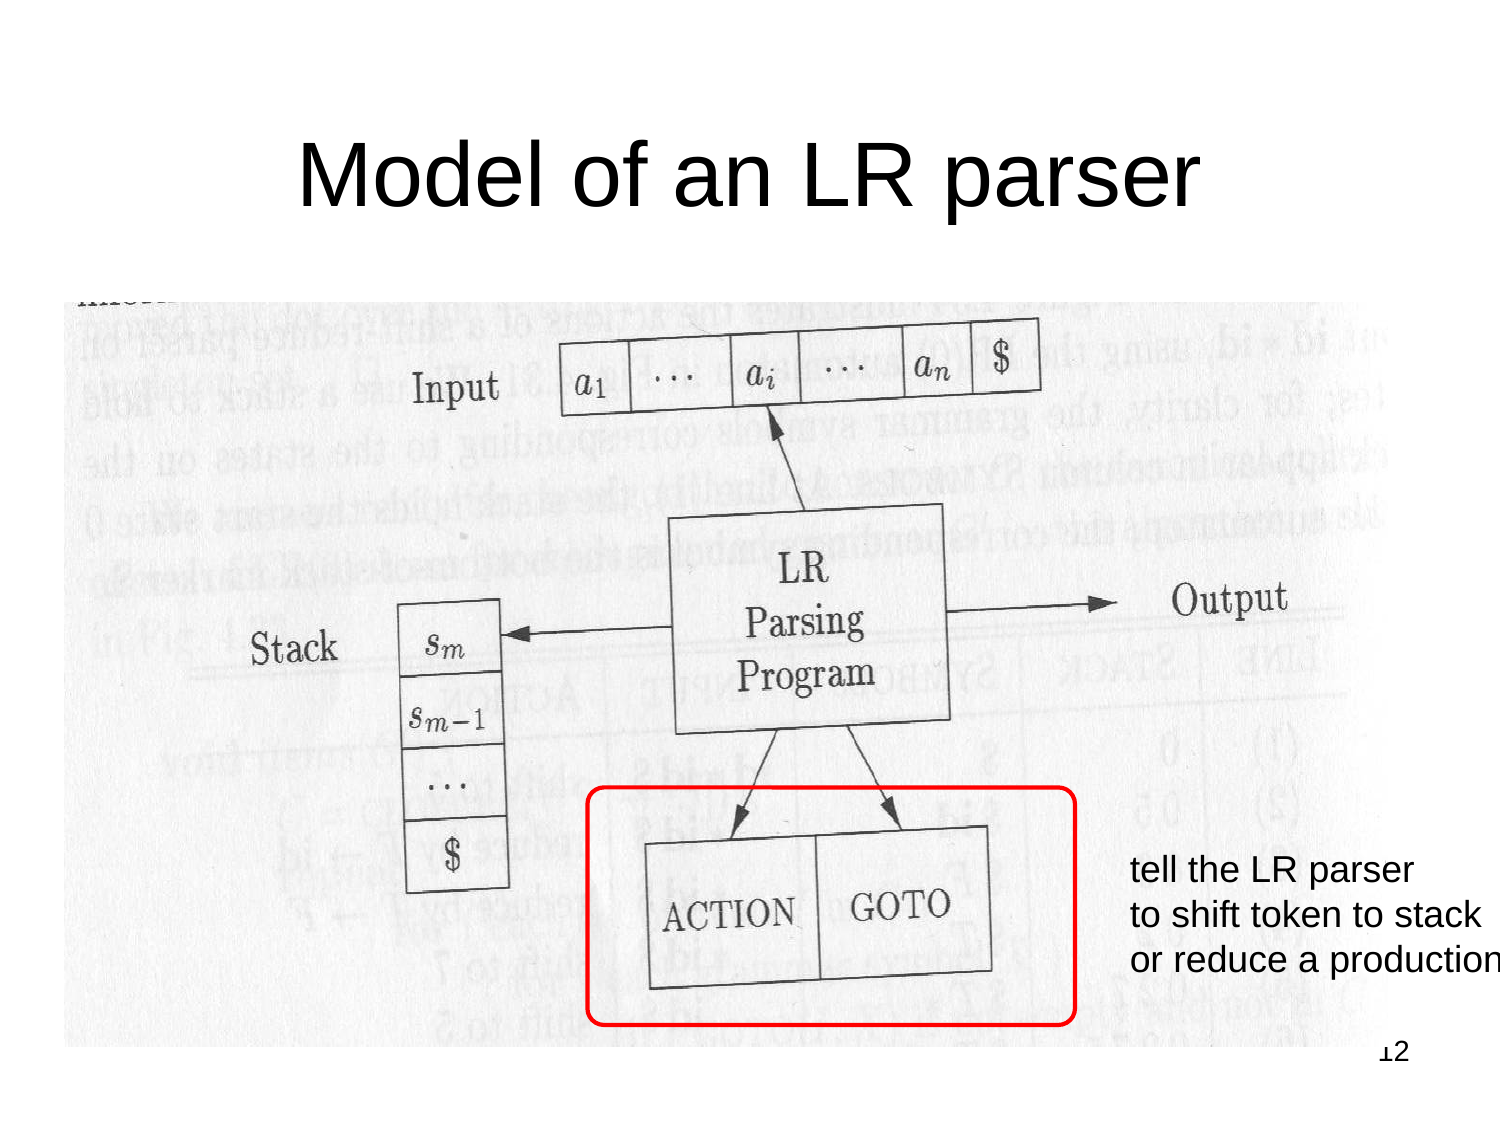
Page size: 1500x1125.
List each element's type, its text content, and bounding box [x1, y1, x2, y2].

text_box [1074, 1024, 1425, 1100]
picture [64, 302, 1388, 1048]
text_box tell the LR parser to shift token to stack or reduce a production [1393, 837, 1500, 988]
slide_number 12 [1074, 1024, 1426, 1103]
title Model of an LR parser [75, 45, 1425, 233]
